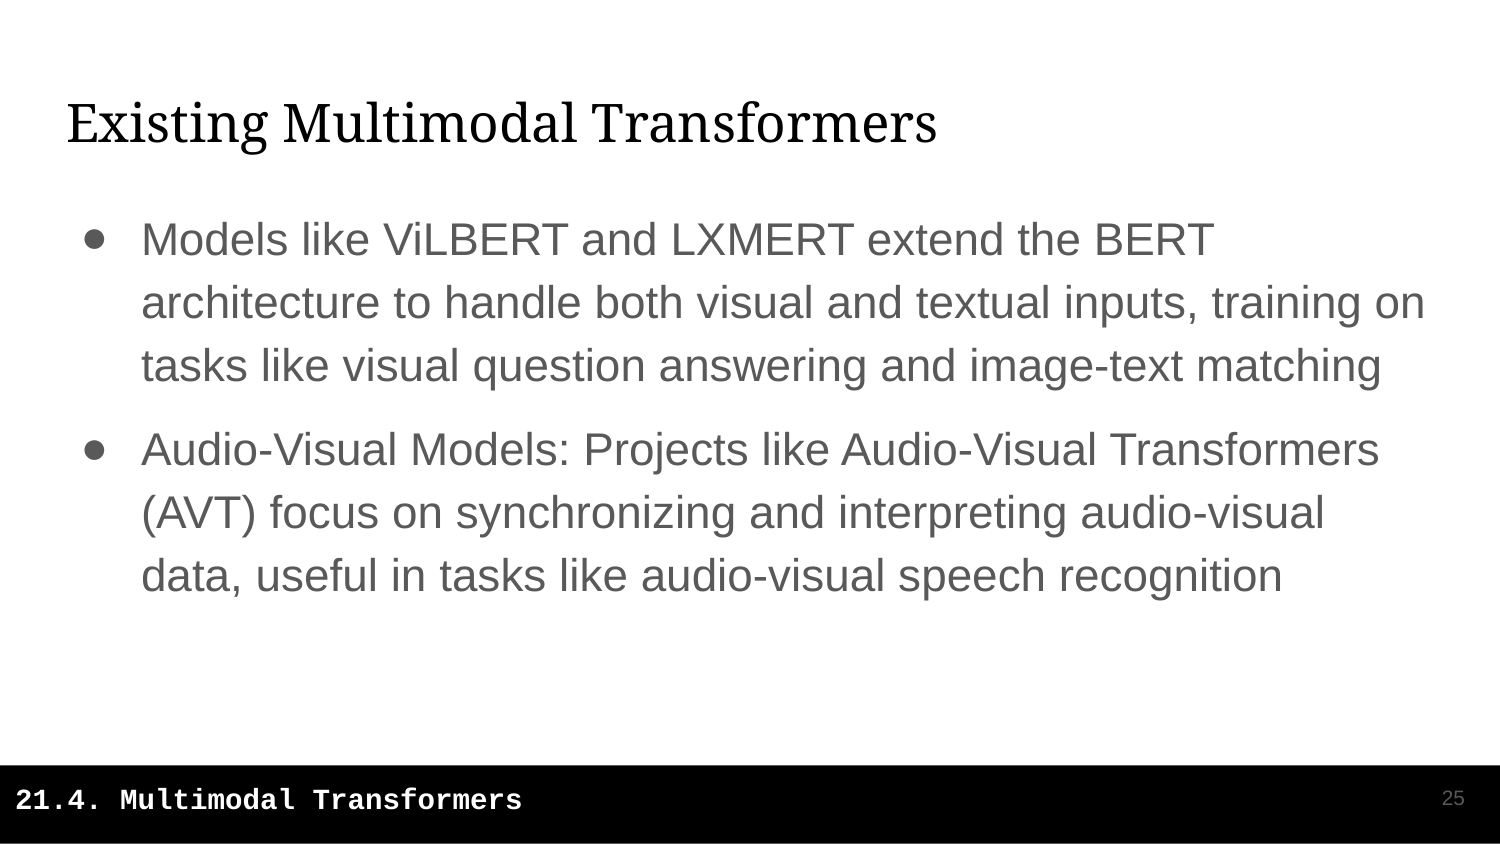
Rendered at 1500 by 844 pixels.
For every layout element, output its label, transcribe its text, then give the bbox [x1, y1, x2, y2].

slide_number ‹#› [1389, 764, 1480, 830]
text_box 21.4. Multimodal Transformers [0, 765, 1500, 844]
list Models like ViLBERT and LXMERT extend the BERT architecture to handle both visual and textual inputs, training on tasks like visual question answering and image-text matching Audio-Visual Models: Projects like Audio-Visual Transformers (AVT) focus on synchronizing and interpreting audio-visual data, useful in tasks like audio-visual speech recognition [51, 186, 1449, 729]
title Existing Multimodal Transformers [51, 74, 1449, 169]
